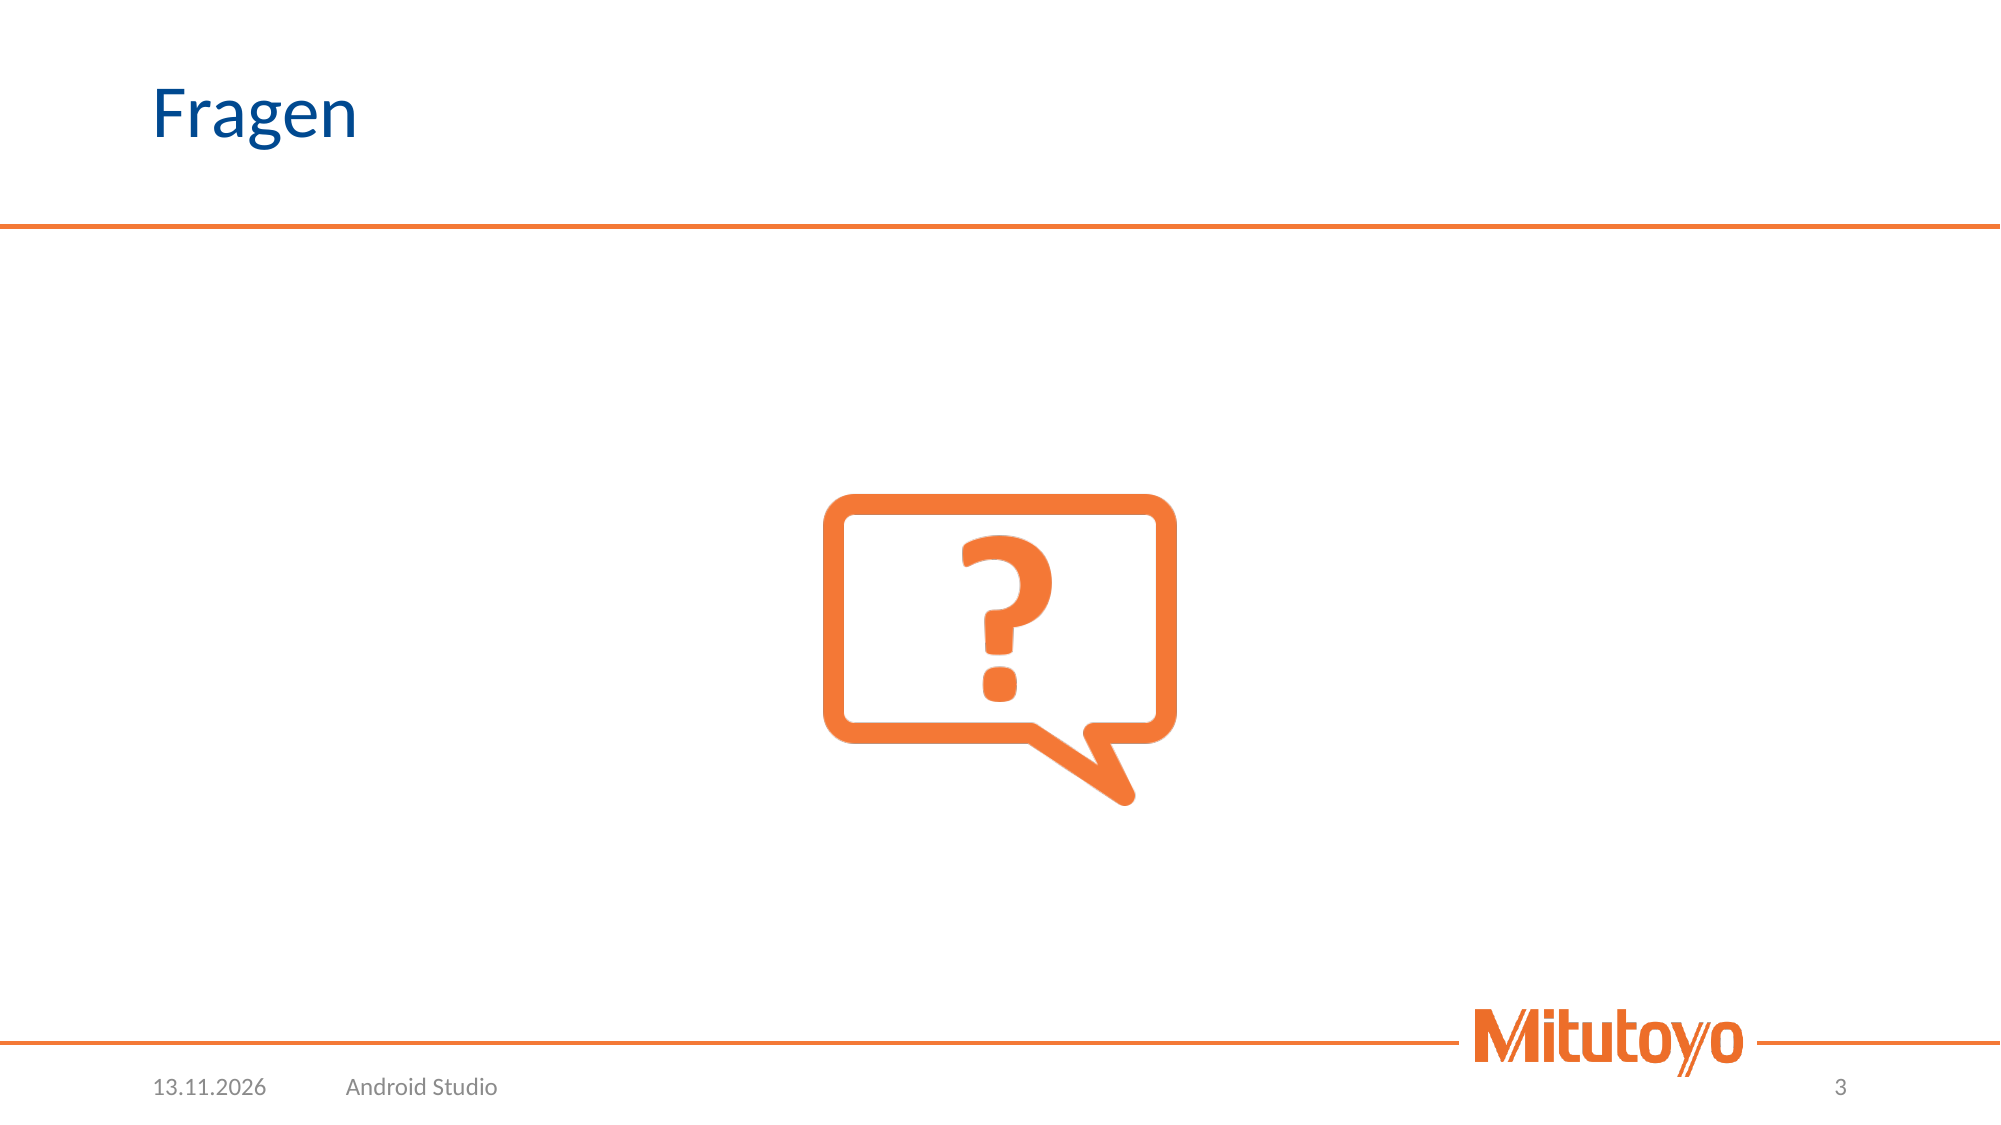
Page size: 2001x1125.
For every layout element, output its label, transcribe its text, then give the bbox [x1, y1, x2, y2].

footer Android Studio [330, 1055, 1721, 1116]
title Fragen [137, 24, 1863, 203]
picture [1475, 1009, 1744, 1077]
picture [792, 442, 1208, 858]
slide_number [137, 1055, 313, 1116]
slide_number 3 [1743, 1055, 1863, 1116]
